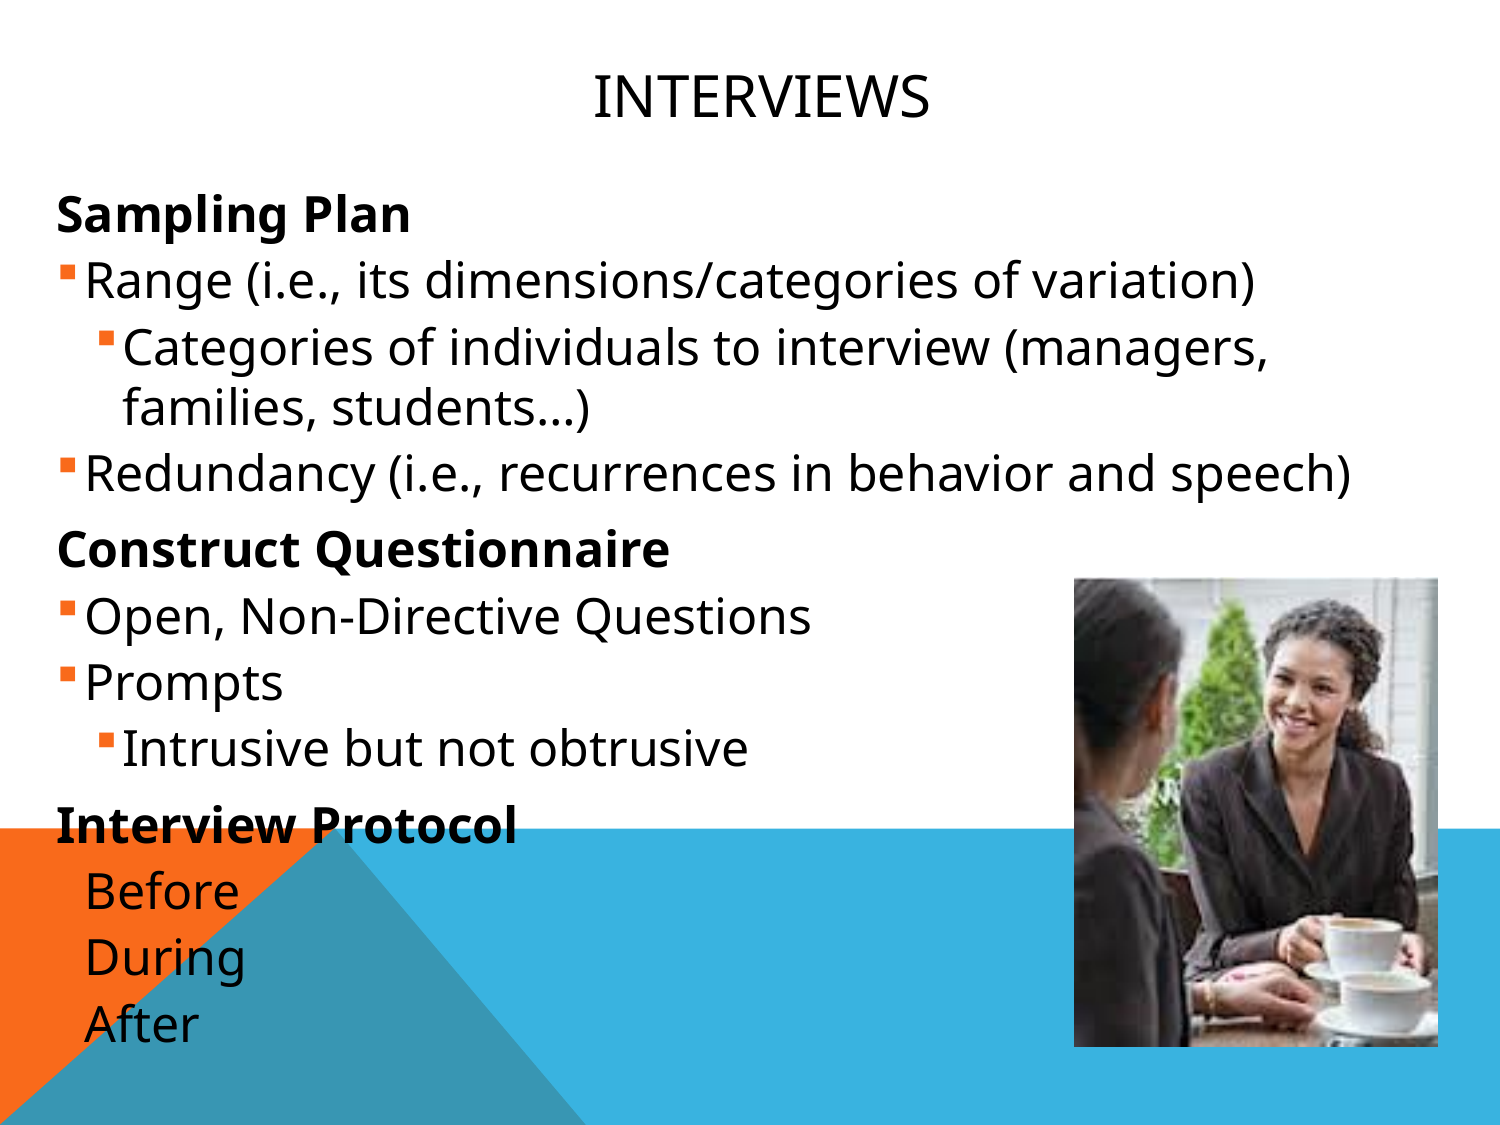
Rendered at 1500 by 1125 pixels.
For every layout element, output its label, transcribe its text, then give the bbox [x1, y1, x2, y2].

picture [1074, 576, 1438, 1047]
title Interviews [87, 24, 1438, 163]
list Sampling Plan Range (i.e., its dimensions/categories of variation) Categories of individuals to interview (managers, families, students…) Redundancy (i.e., recurrences in behavior and speech) Construct Questionnaire Open, Non-Directive Questions Prompts Intrusive but not obtrusive Interview Protocol Before During After [41, 174, 1437, 1100]
